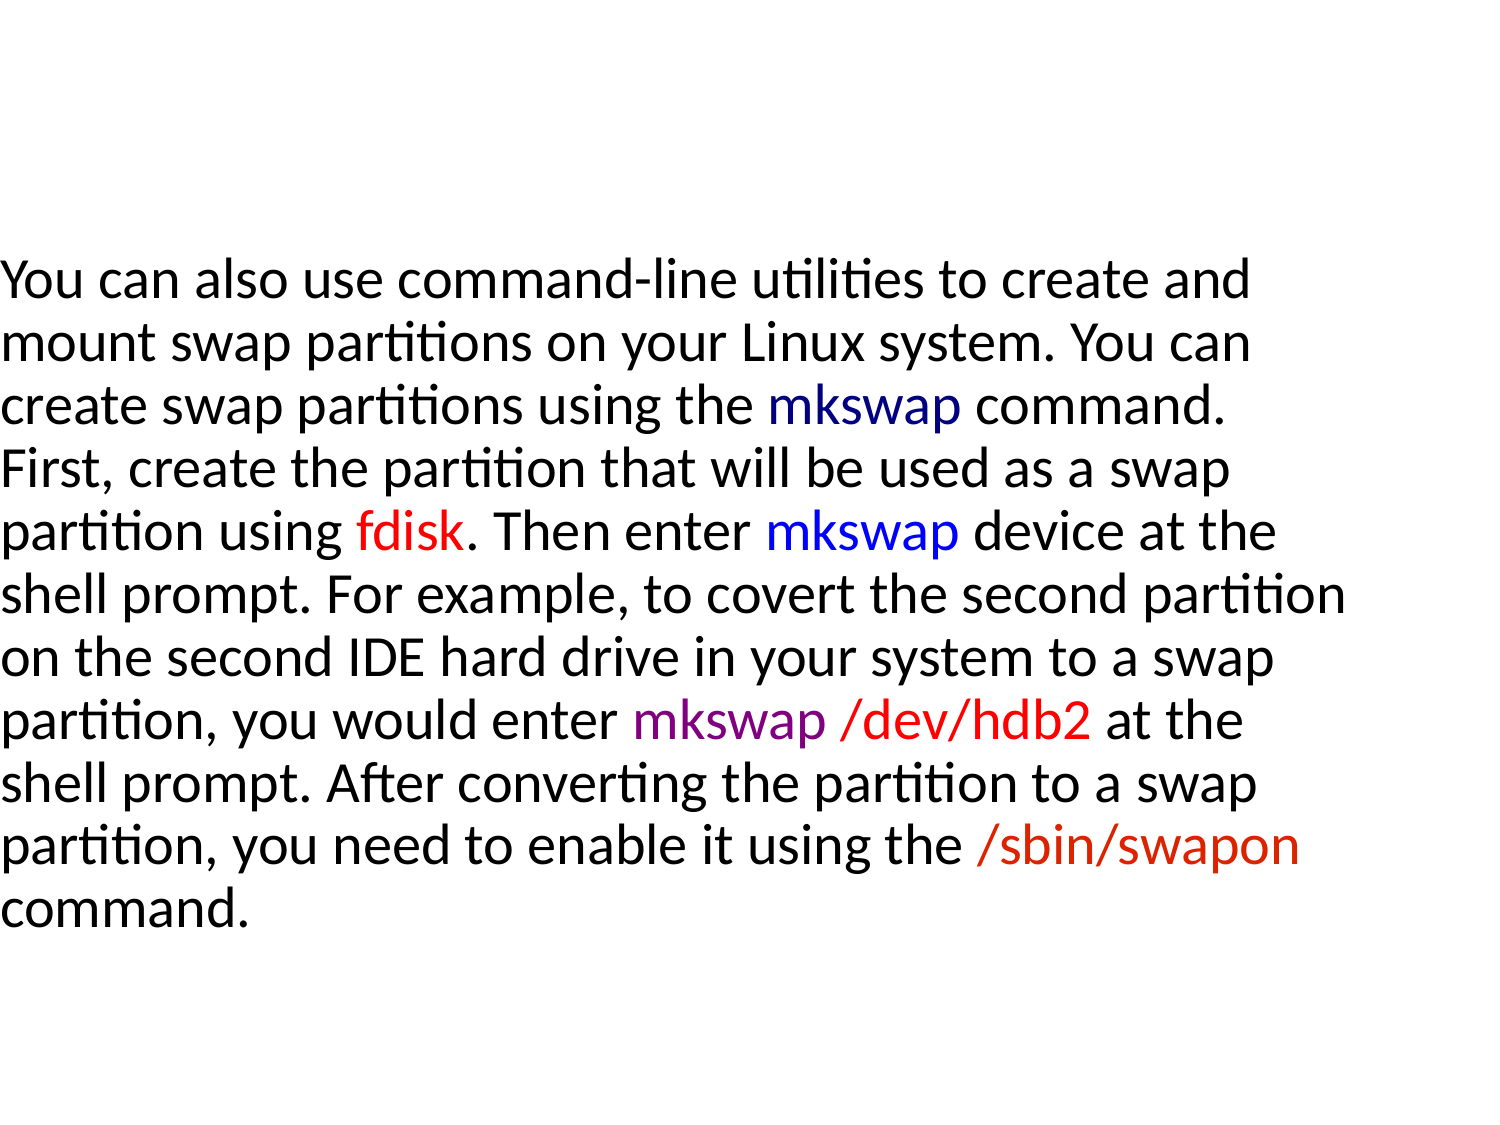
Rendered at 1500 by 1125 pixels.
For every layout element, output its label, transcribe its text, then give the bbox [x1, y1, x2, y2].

subtitle You can also use command-line utilities to create and mount swap partitions on your Linux system. You can create swap partitions using the mkswap command. First, create the partition that will be used as a swap partition using fdisk. Then enter mkswap device at the shell prompt. For example, to covert the second partition on the second IDE hard drive in your system to a swap partition, you would enter mkswap /dev/hdb2 at the shell prompt. After converting the partition to a swap partition, you need to enable it using the /sbin/swapon command. [0, 205, 1349, 1061]
